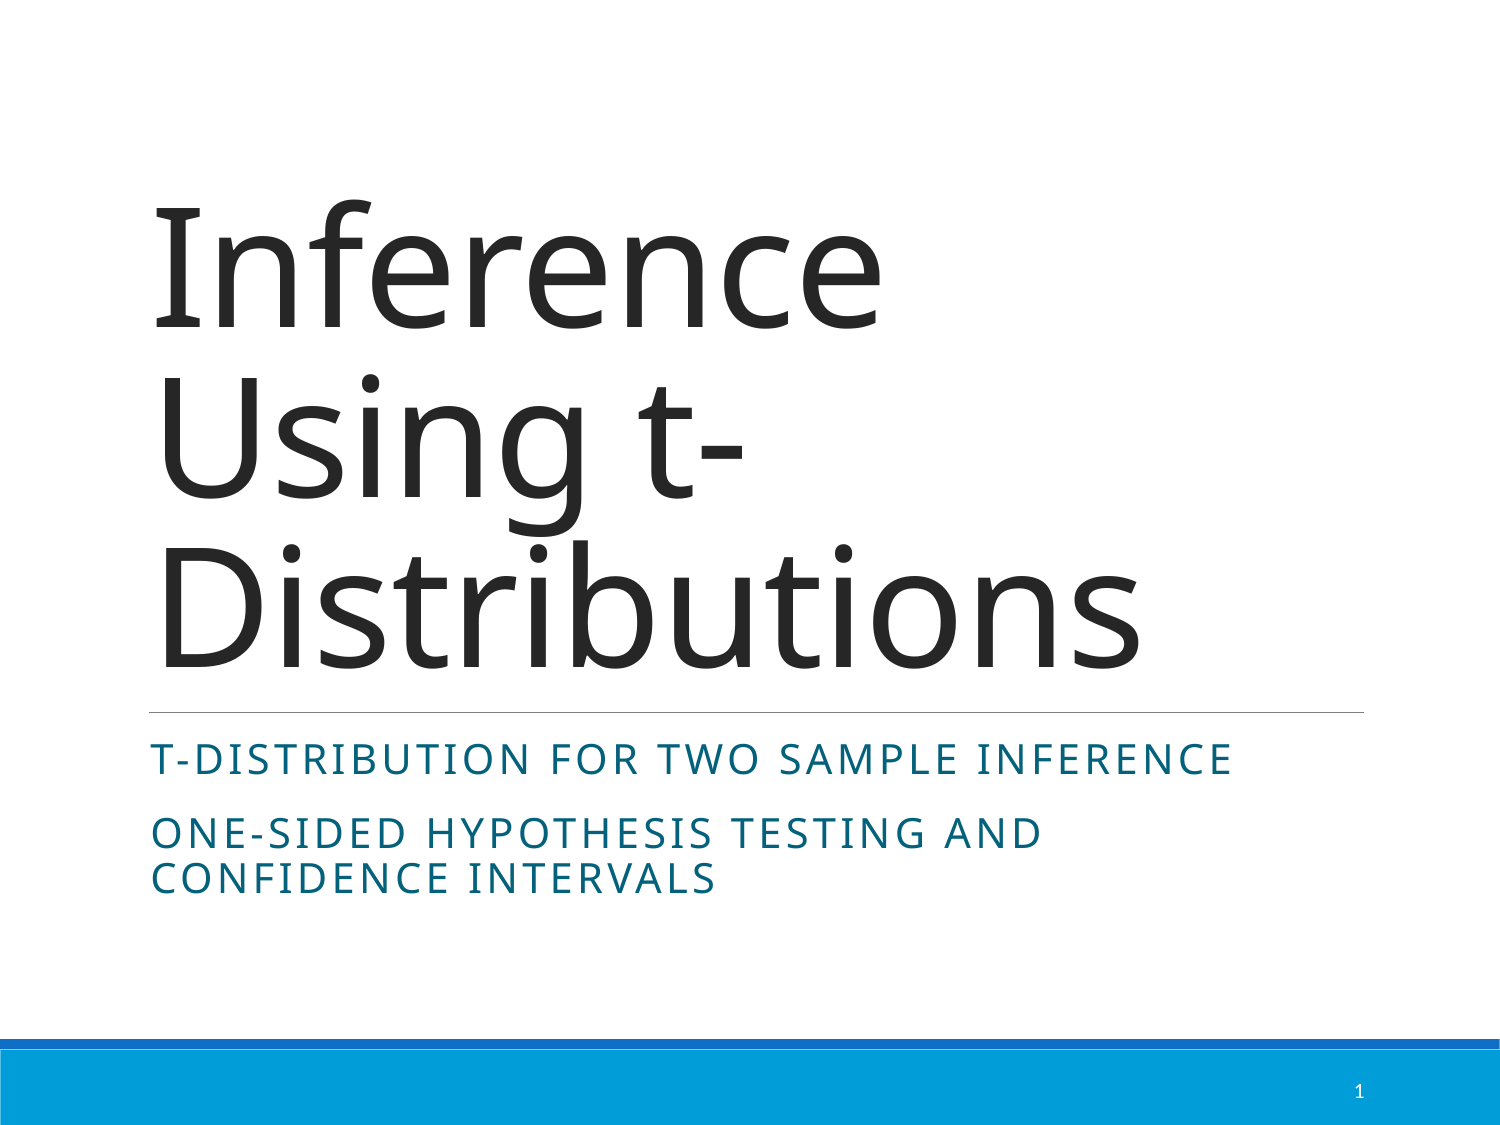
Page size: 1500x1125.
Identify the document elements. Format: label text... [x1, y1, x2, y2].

slide_number 1 [1218, 1059, 1380, 1120]
title Inference Using t-Distributions [135, 124, 1373, 710]
subtitle t-distribution for two sample inference One-sided hypothesis testing and confidence intervals [135, 730, 1373, 1010]
